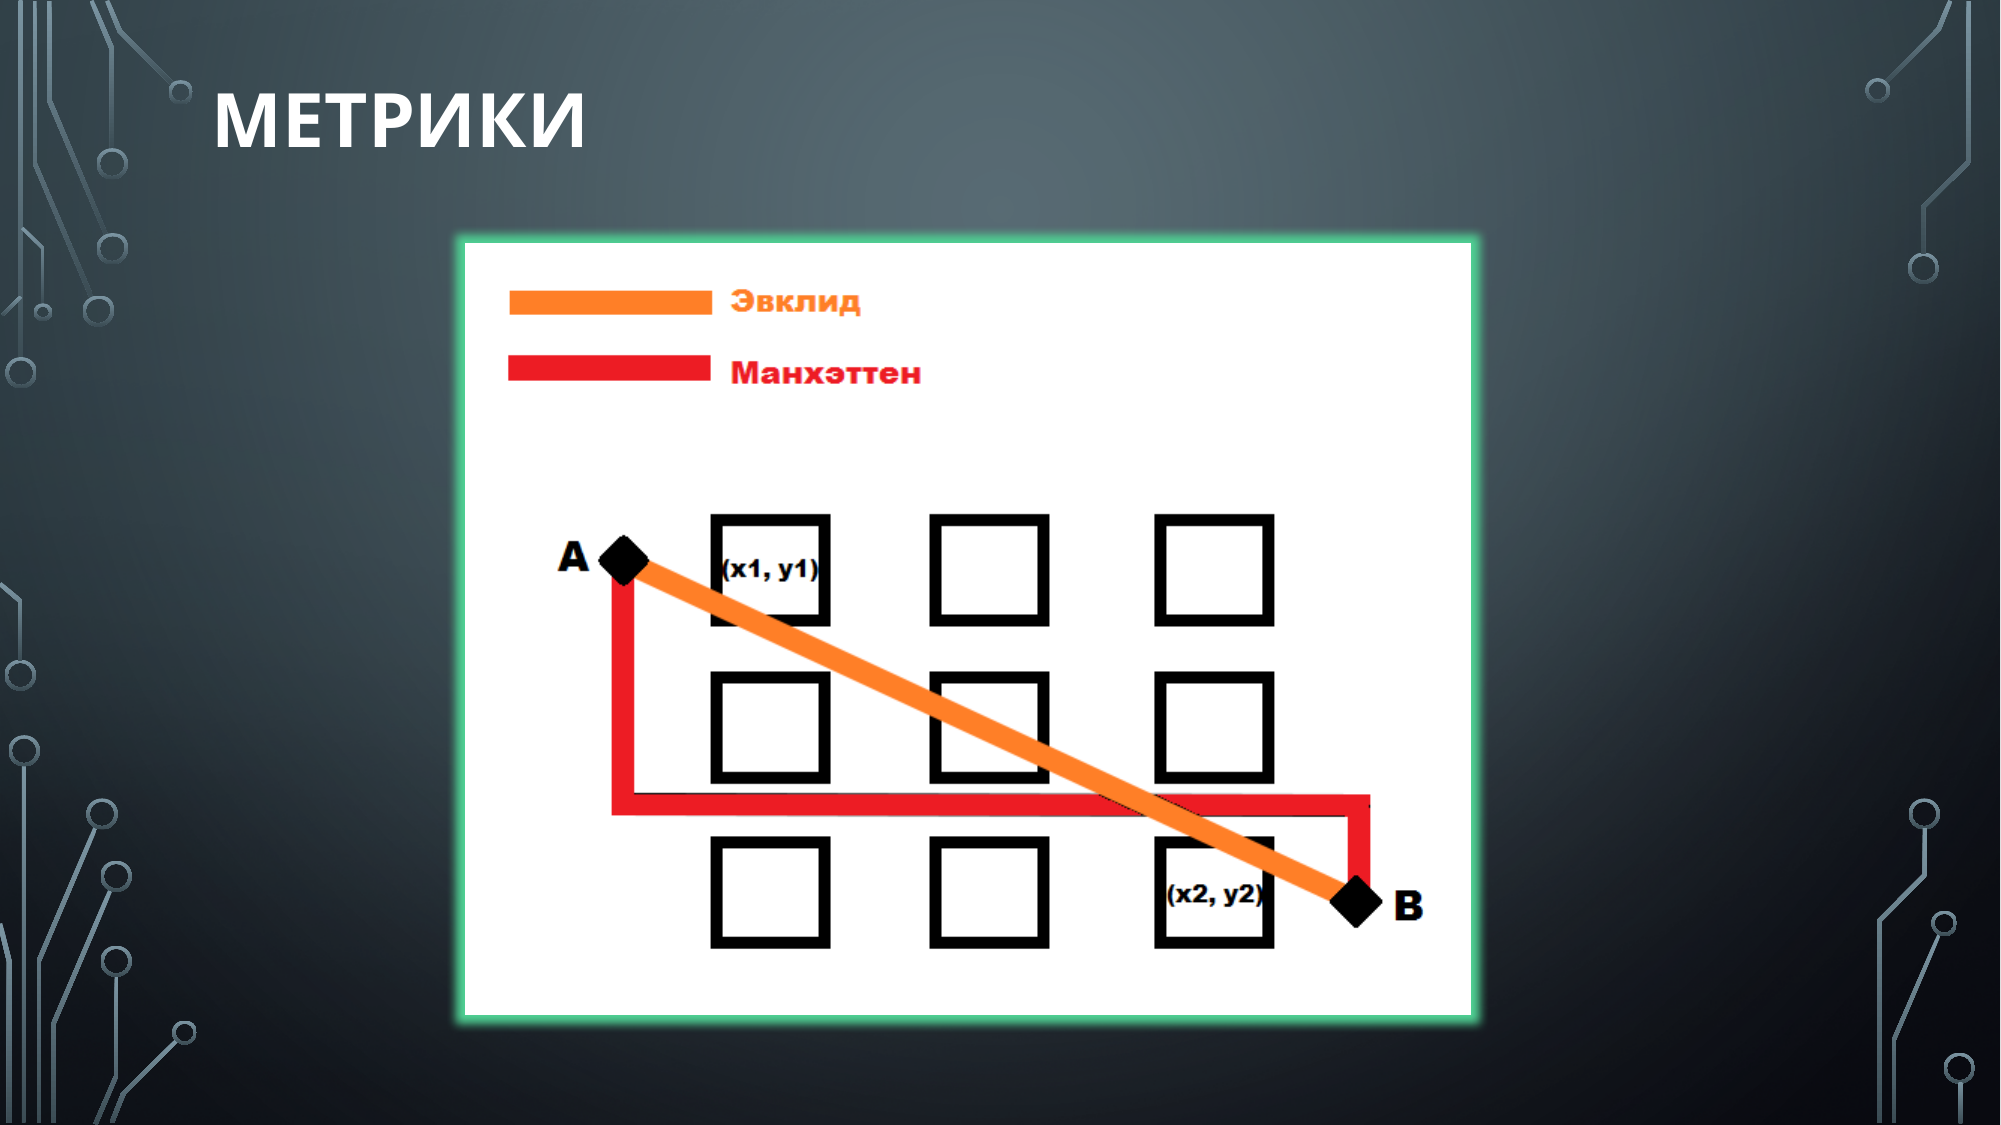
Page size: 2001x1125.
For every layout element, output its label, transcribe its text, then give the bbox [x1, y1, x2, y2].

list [465, 243, 1471, 1016]
title Метрики [196, 1, 1822, 244]
